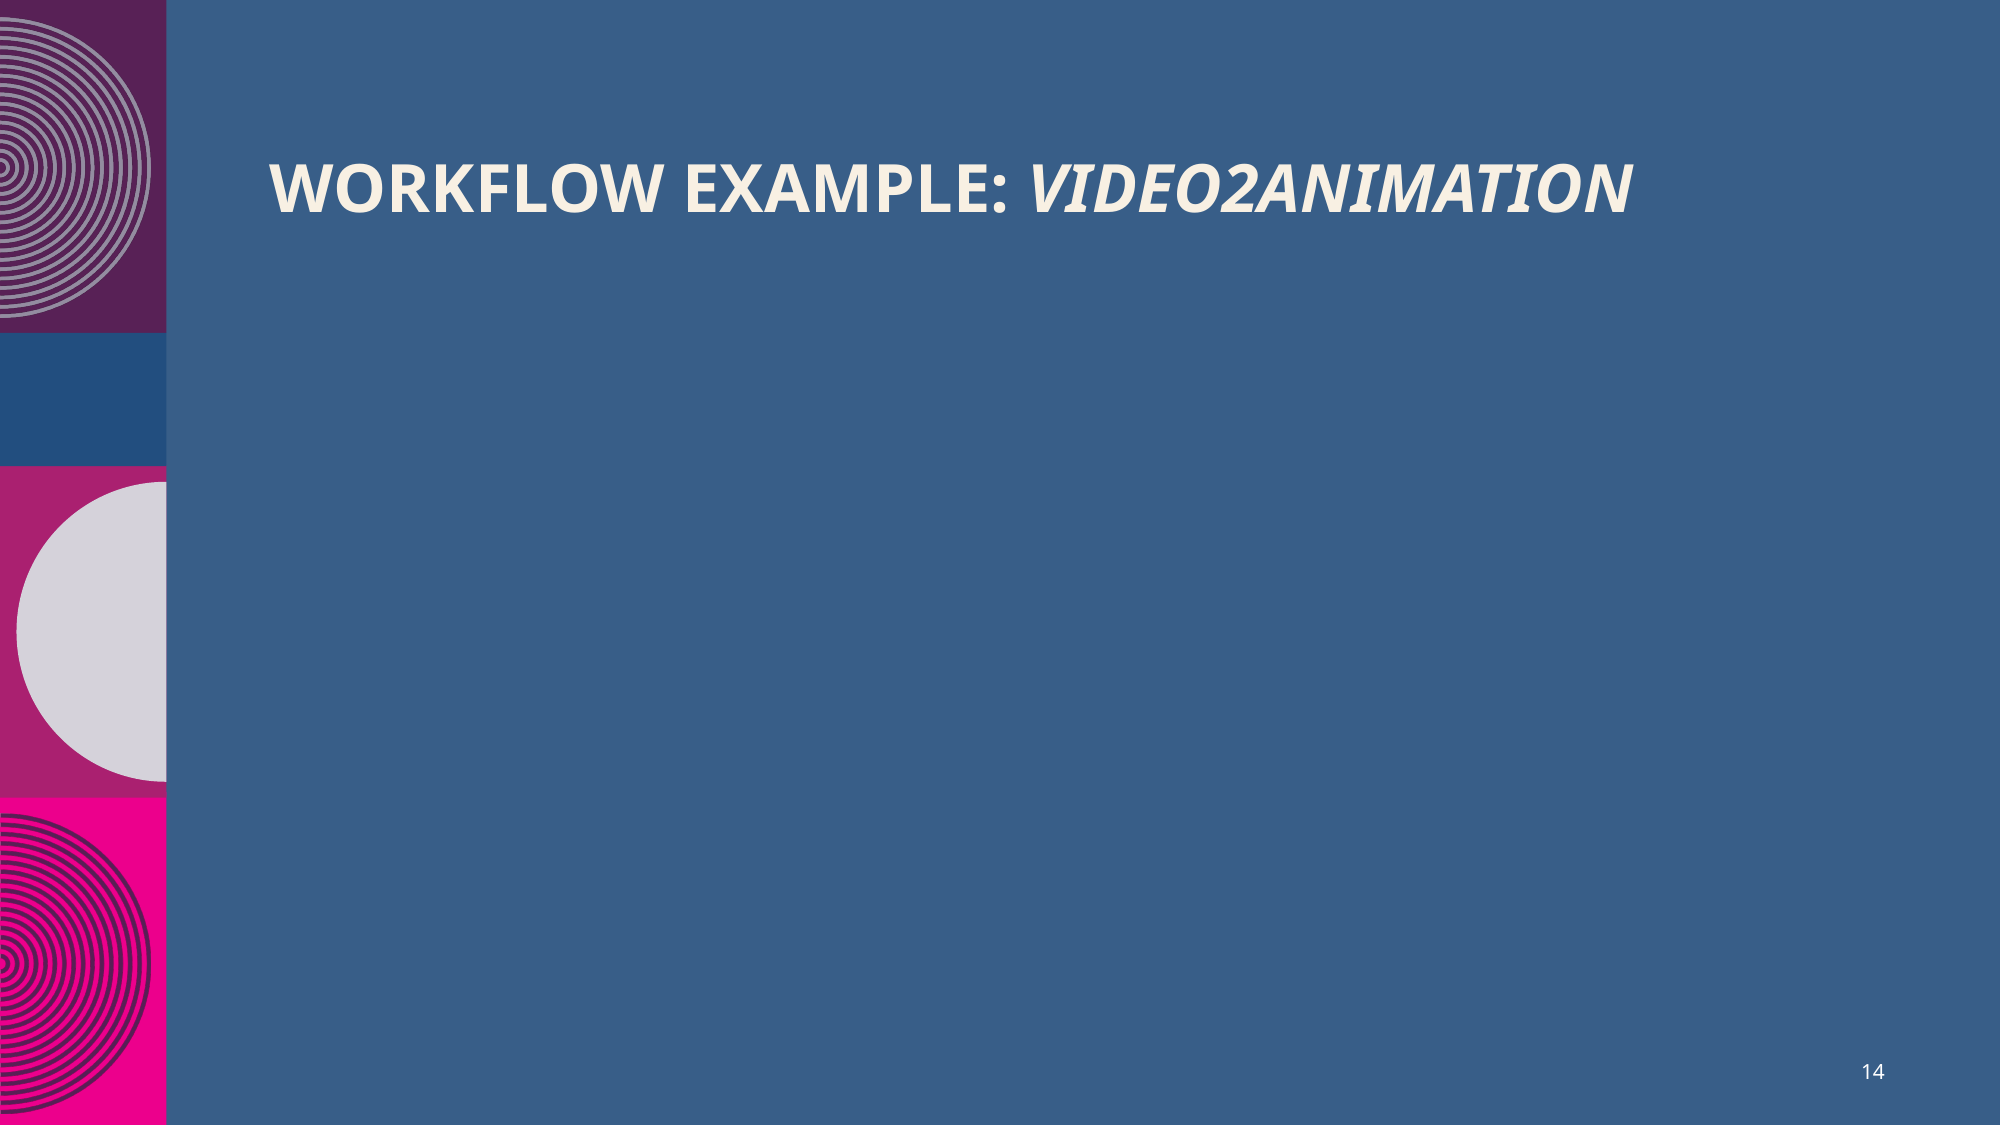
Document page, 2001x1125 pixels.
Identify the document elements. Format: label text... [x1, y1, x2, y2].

slide_number 14 [1824, 1042, 1900, 1103]
picture [1, 18, 151, 318]
title WORKFLOW EXAMPLE: VIDEO2ANIMATION [254, 146, 1967, 370]
picture [1, 814, 151, 1114]
